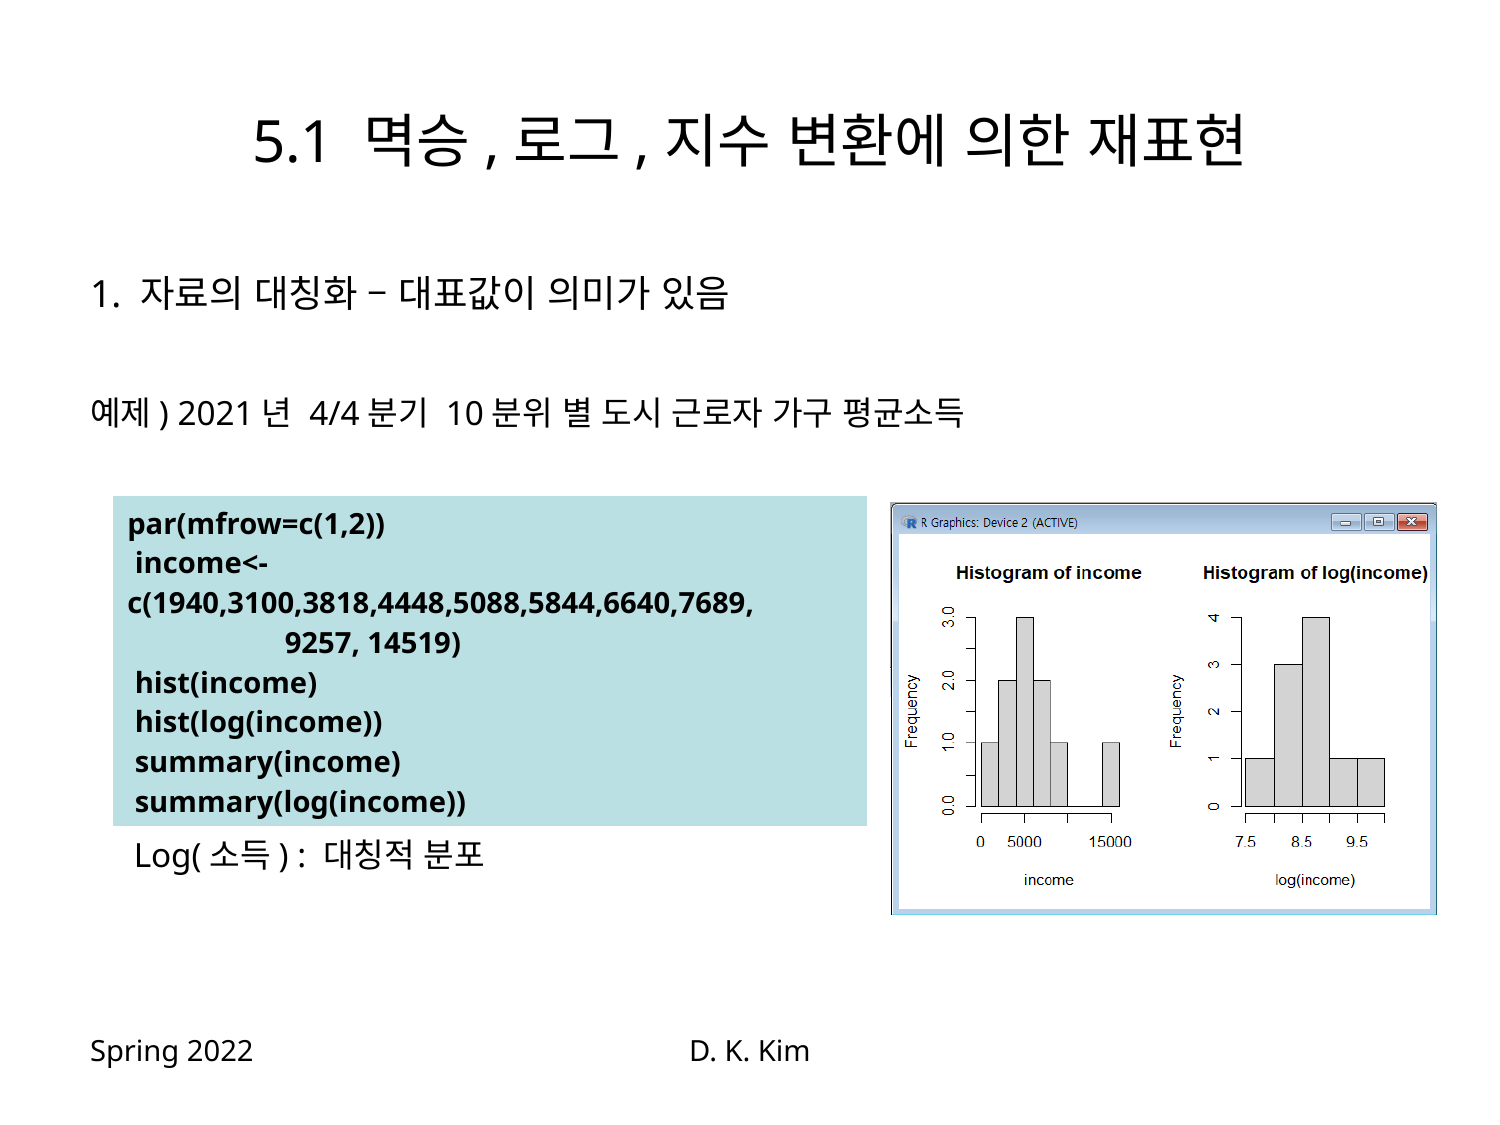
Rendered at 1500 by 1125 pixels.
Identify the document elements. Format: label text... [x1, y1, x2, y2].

table_header par(mfrow=c(1,2)) income<-c(1940,3100,3818,4448,5088,5844,6640,7689, 9257, 14519) hist(income) hist(log(income)) summary(income) summary(log(income)) [113, 496, 867, 826]
slide_number Spring 2022 [75, 1024, 425, 1103]
title 5.1 멱승,로그,지수 변환에 의한 재표현 [75, 45, 1425, 233]
footer D. K. Kim [512, 1024, 988, 1103]
list 1. 자료의 대칭화 – 대표값이 의미가 있음 예제) 2021년 4/4분기 10분위 별 도시 근로자 가구 평균소득 소득 : 오른쪽으로 꼬리가 긴 분포 Log(소득) : 대칭적 분포 [75, 262, 1459, 1005]
picture [890, 502, 1437, 915]
